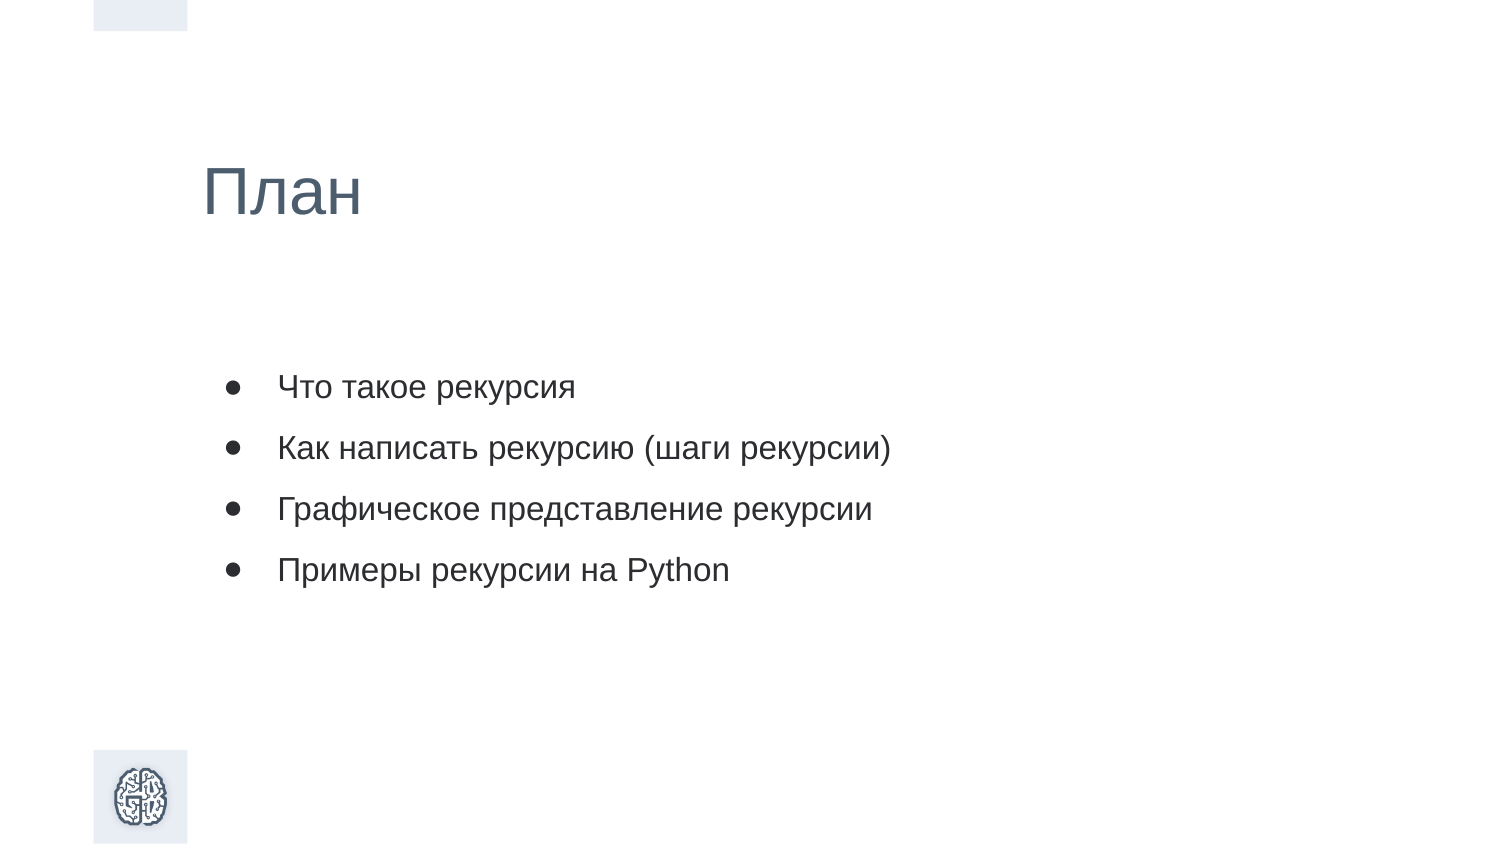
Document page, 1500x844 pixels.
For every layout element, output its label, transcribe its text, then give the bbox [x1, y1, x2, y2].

text_box Что такое рекурсия Как написать рекурсию (шаги рекурсии) Графическое представление рекурсии Примеры рекурсии на Python [187, 281, 1312, 673]
text_box План [187, 93, 1312, 281]
picture [106, 760, 175, 834]
